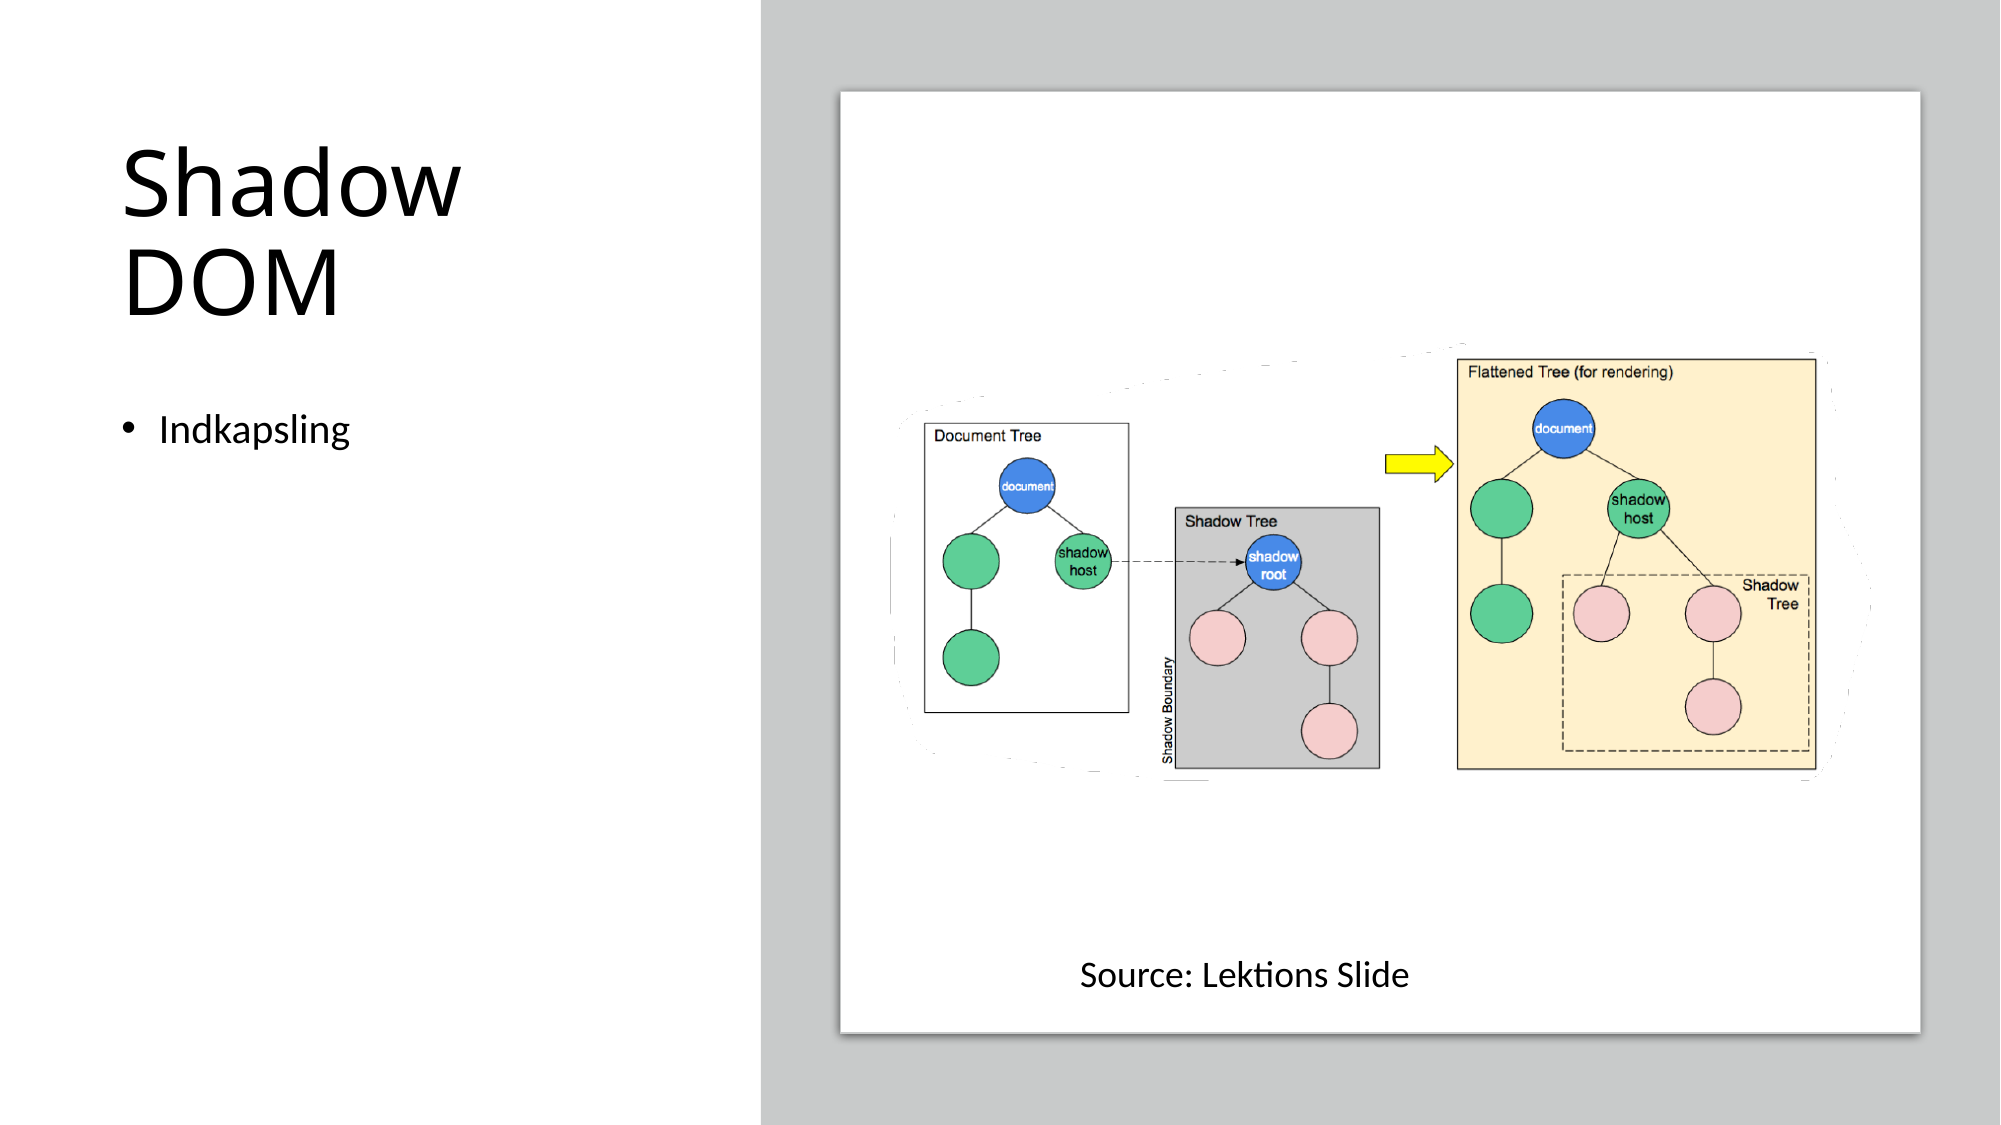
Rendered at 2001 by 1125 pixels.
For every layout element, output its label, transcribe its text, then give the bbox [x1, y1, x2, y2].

text_box [760, 0, 2000, 1125]
text_box Source: Lektions Slide [1065, 942, 1554, 1002]
list Indkapsling [106, 399, 682, 1021]
text_box [839, 90, 1922, 1034]
picture [886, 339, 1875, 785]
title Shadow DOM [106, 103, 682, 370]
